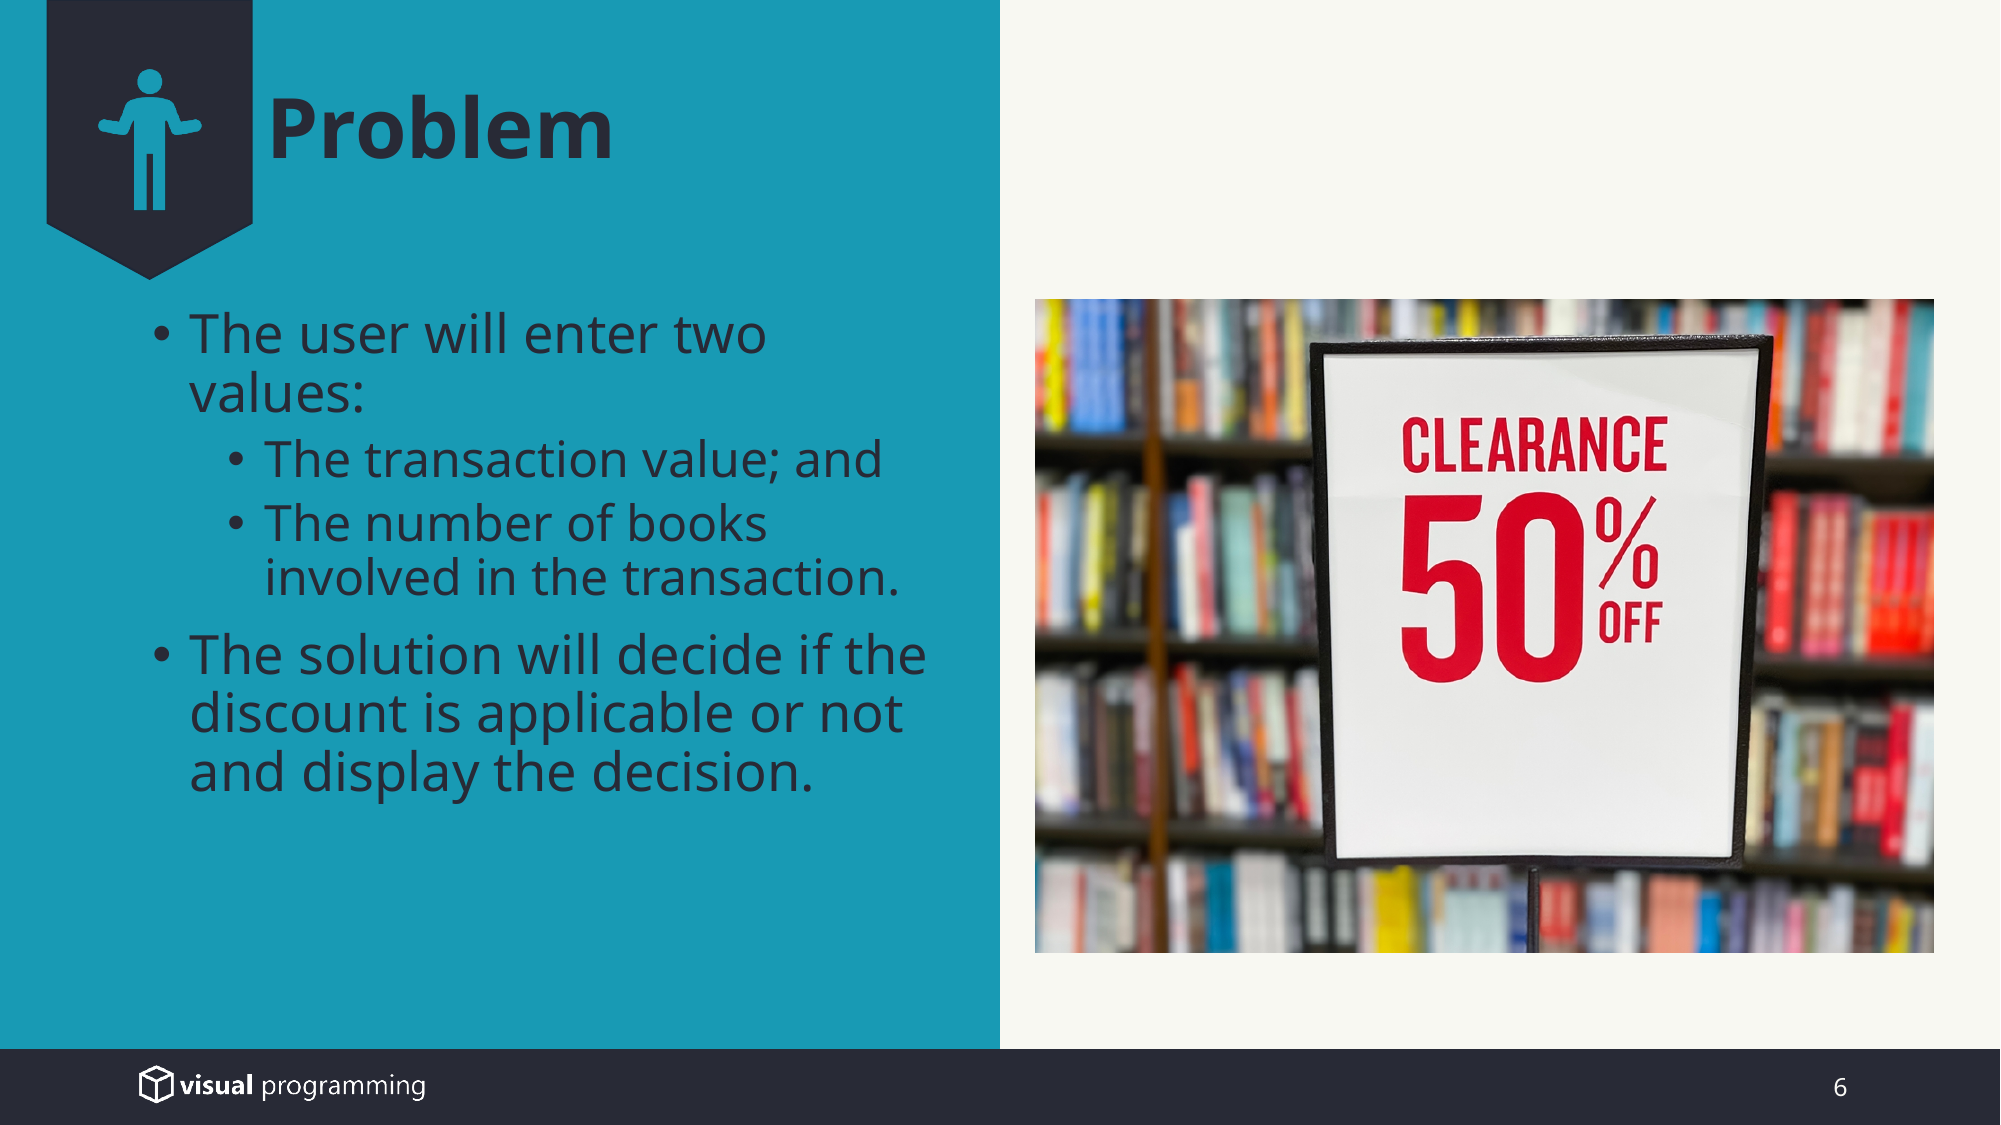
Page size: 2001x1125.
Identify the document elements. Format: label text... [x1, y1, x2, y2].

picture [137, 1059, 443, 1117]
slide_number 6 [1751, 1058, 1863, 1119]
list The user will enter two values: The transaction value; and The number of books involved in the transaction. The solution will decide if the discount is applicable or not and display the decision. [137, 299, 974, 1014]
picture [1035, 299, 1934, 953]
title Problem [251, 23, 974, 241]
picture [74, 64, 225, 215]
